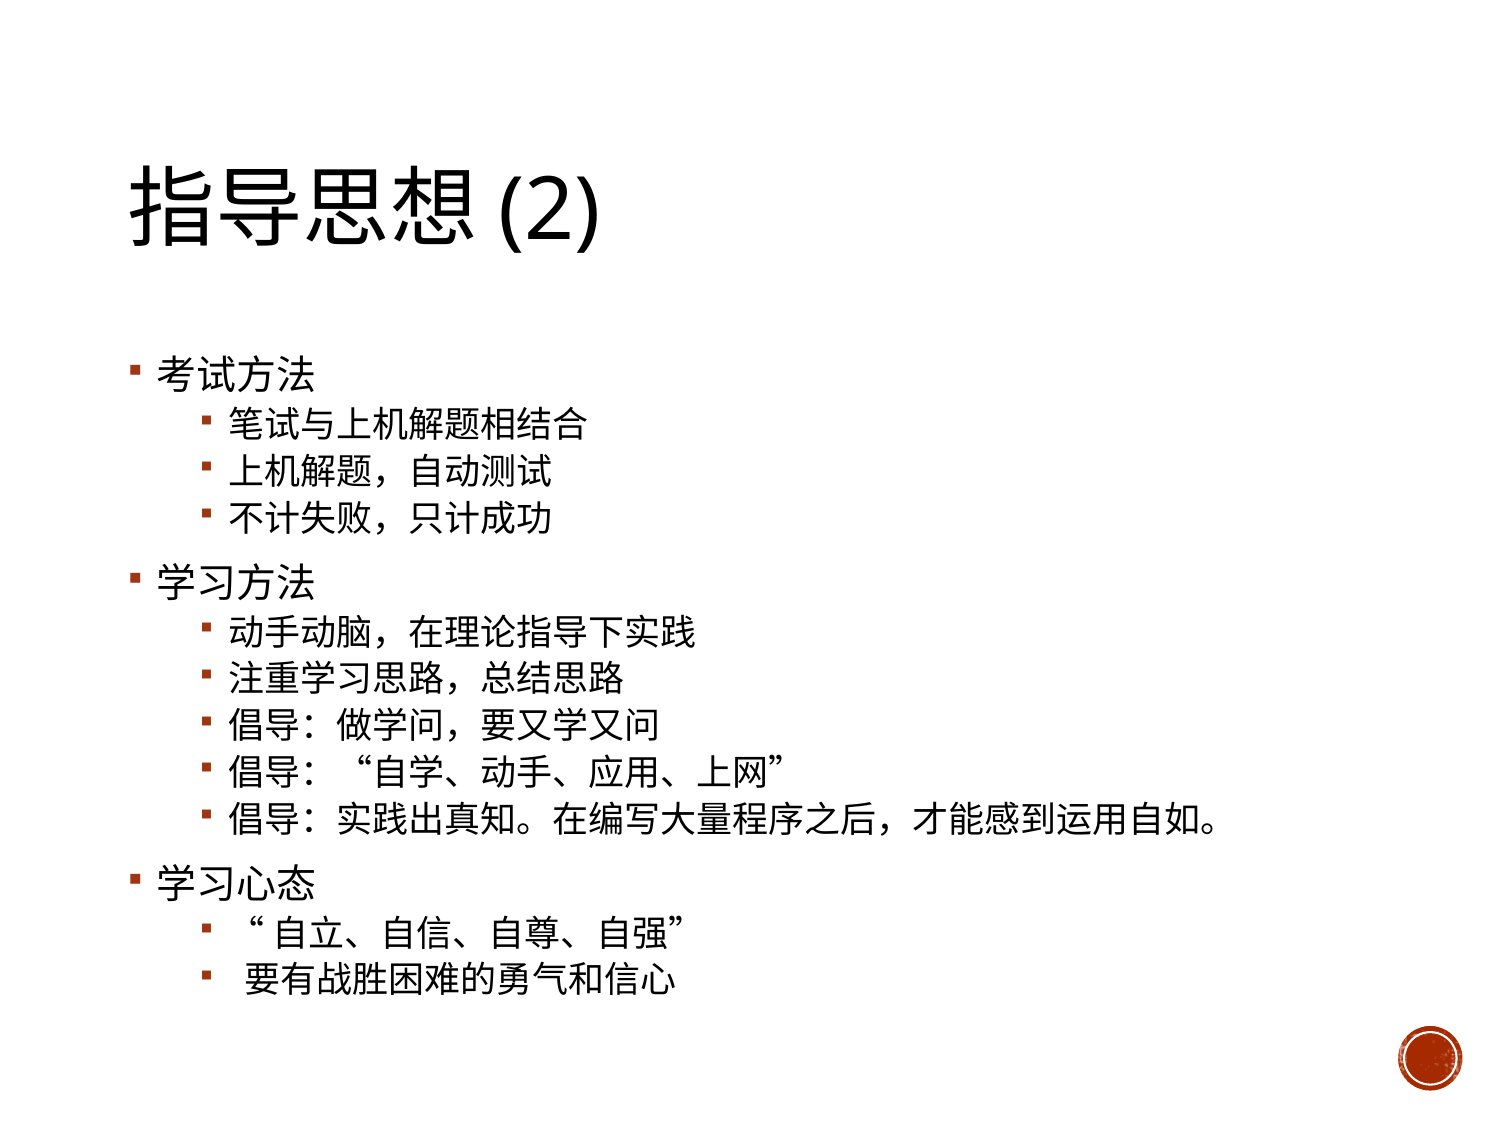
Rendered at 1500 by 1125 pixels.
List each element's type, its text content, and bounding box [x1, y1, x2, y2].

title 指导思想(2) [112, 79, 1388, 344]
list 考试方法 笔试与上机解题相结合 上机解题，自动测试 不计失败，只计成功 学习方法 动手动脑，在理论指导下实践 注重学习思路，总结思路 倡导：做学问，要又学又问 倡导：“自学、动手、应用、上网” 倡导：实践出真知。在编写大量程序之后，才能感到运用自如。 学习心态 “自立、自信、自尊、自强” 要有战胜困难的勇气和信心 [112, 348, 1388, 1013]
